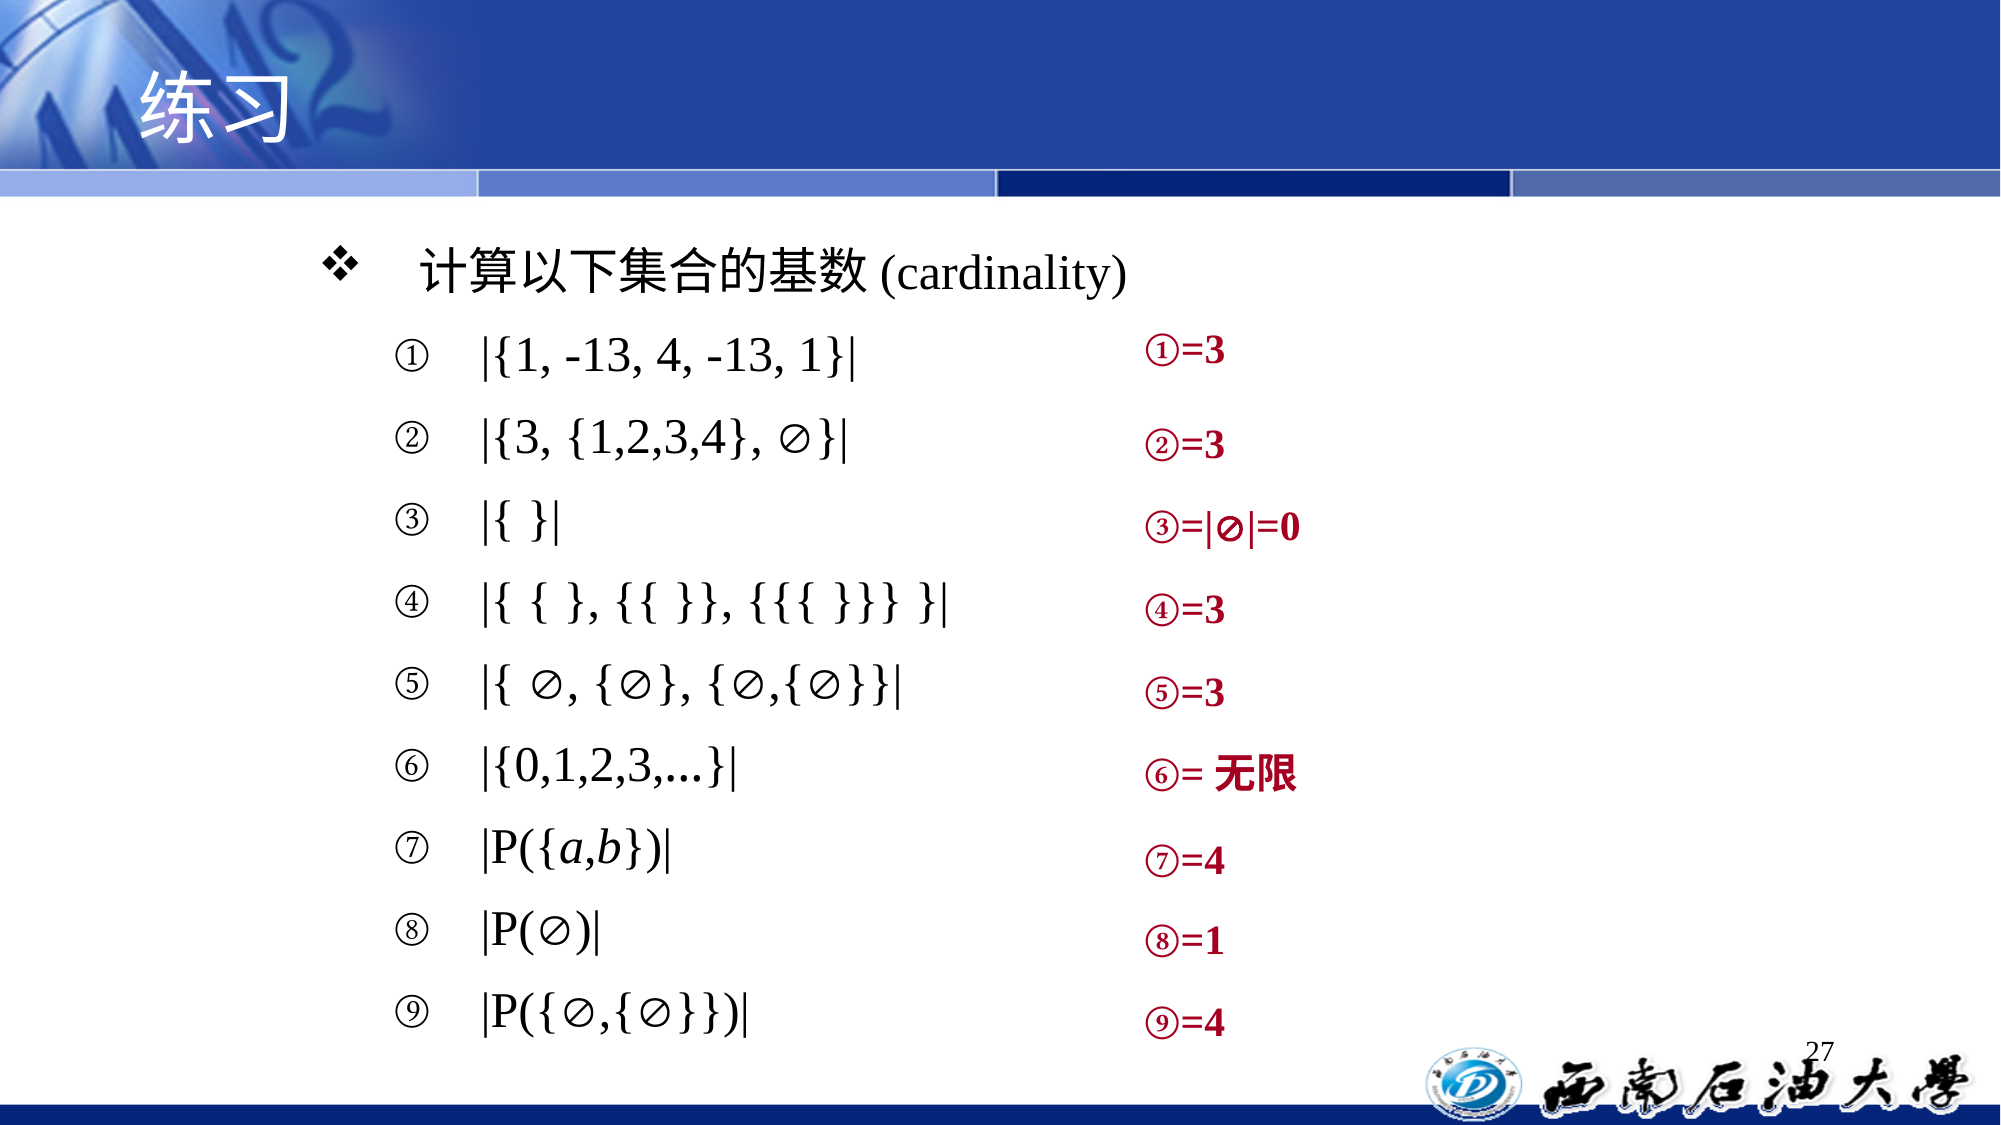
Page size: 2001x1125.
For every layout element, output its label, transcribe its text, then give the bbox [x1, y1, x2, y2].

text_box ②=3 [1129, 409, 1532, 491]
text_box ⑧=1 [1129, 905, 1532, 1012]
title 练习 [122, 37, 1883, 176]
slide_number 27 [1433, 1024, 1851, 1101]
text_box ④=3 [1129, 598, 1532, 657]
picture [0, 0, 2001, 1125]
text_box ⑦=4 [1129, 825, 1532, 905]
text_box ①=3 [1129, 314, 1532, 386]
text_box ⑤=3 [1129, 657, 1532, 764]
text_box ⑨=4 [1129, 1012, 1532, 1094]
list 计算以下集合的基数(cardinality) |{1, -13, 4, -13, 1}| |{3, {1,2,3,4}, }| |{ }| |{ { }, {{ }}, {{{ }}} }| |{ , {}, {,{}}| |{0,1,2,3,…}| |P({a,b})| |P()| |P({,{}})| [302, 219, 1623, 996]
text_box ③=||=0 [1129, 491, 1532, 598]
text_box ⑥=无限 [1129, 764, 1532, 825]
